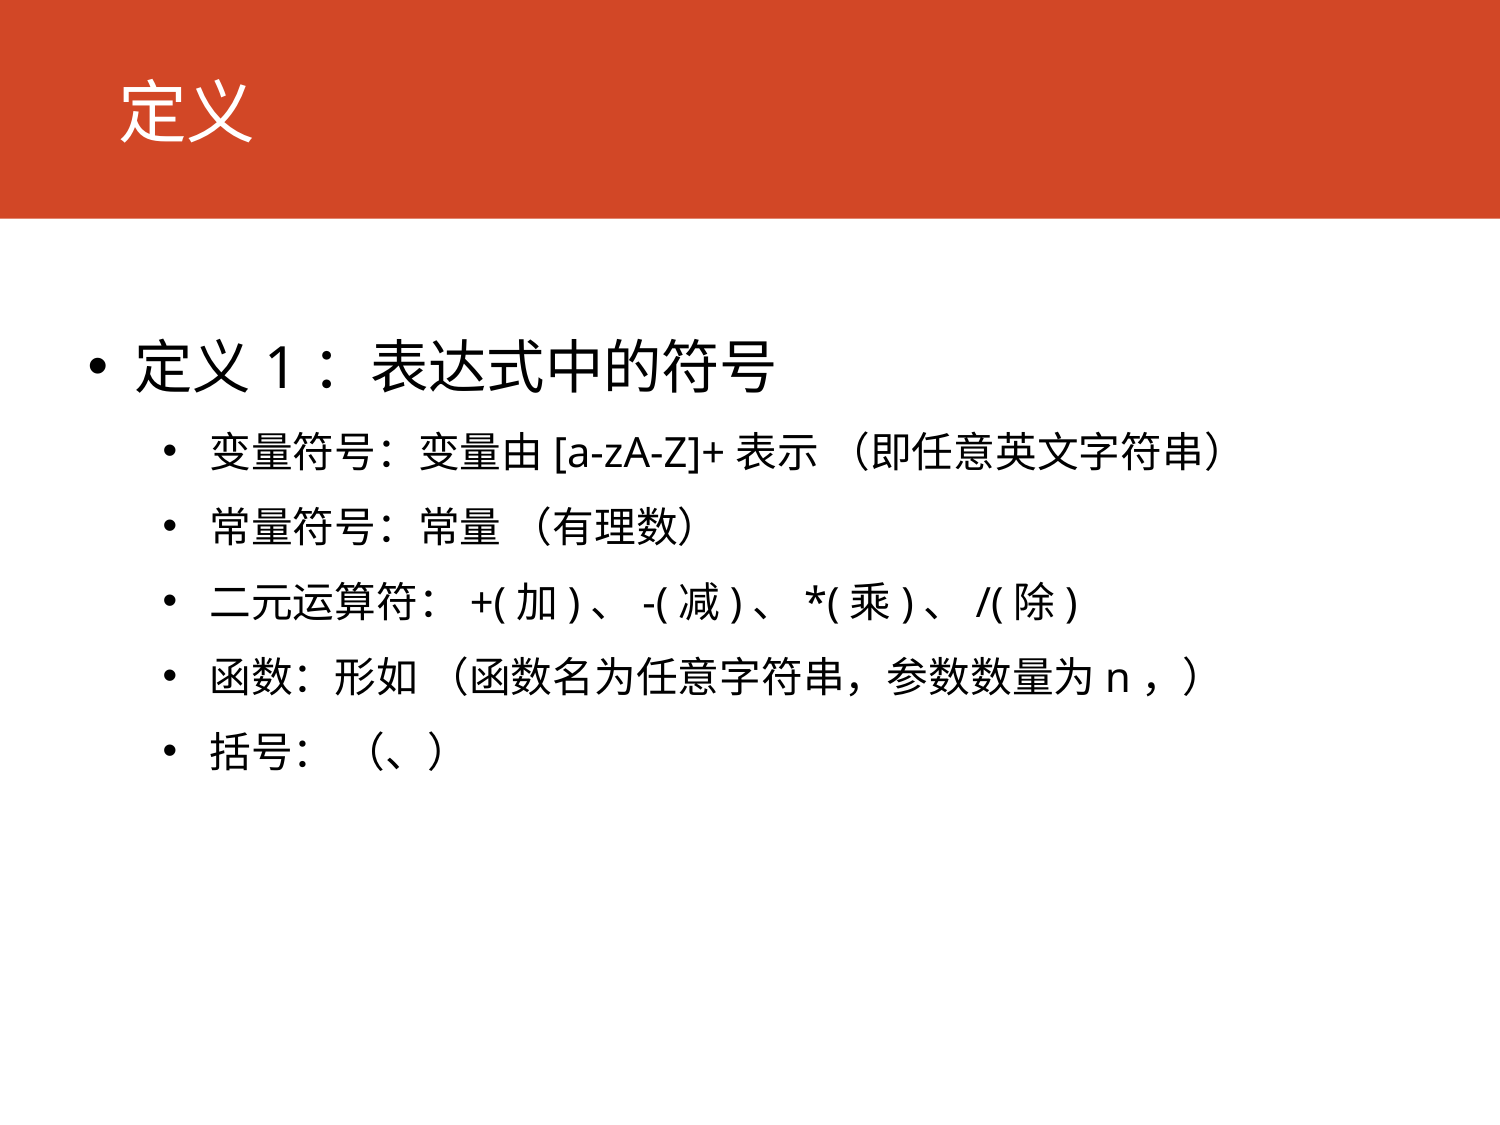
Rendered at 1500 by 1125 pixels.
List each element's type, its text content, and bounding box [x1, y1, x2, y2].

title 定义 [103, 1, 1397, 219]
